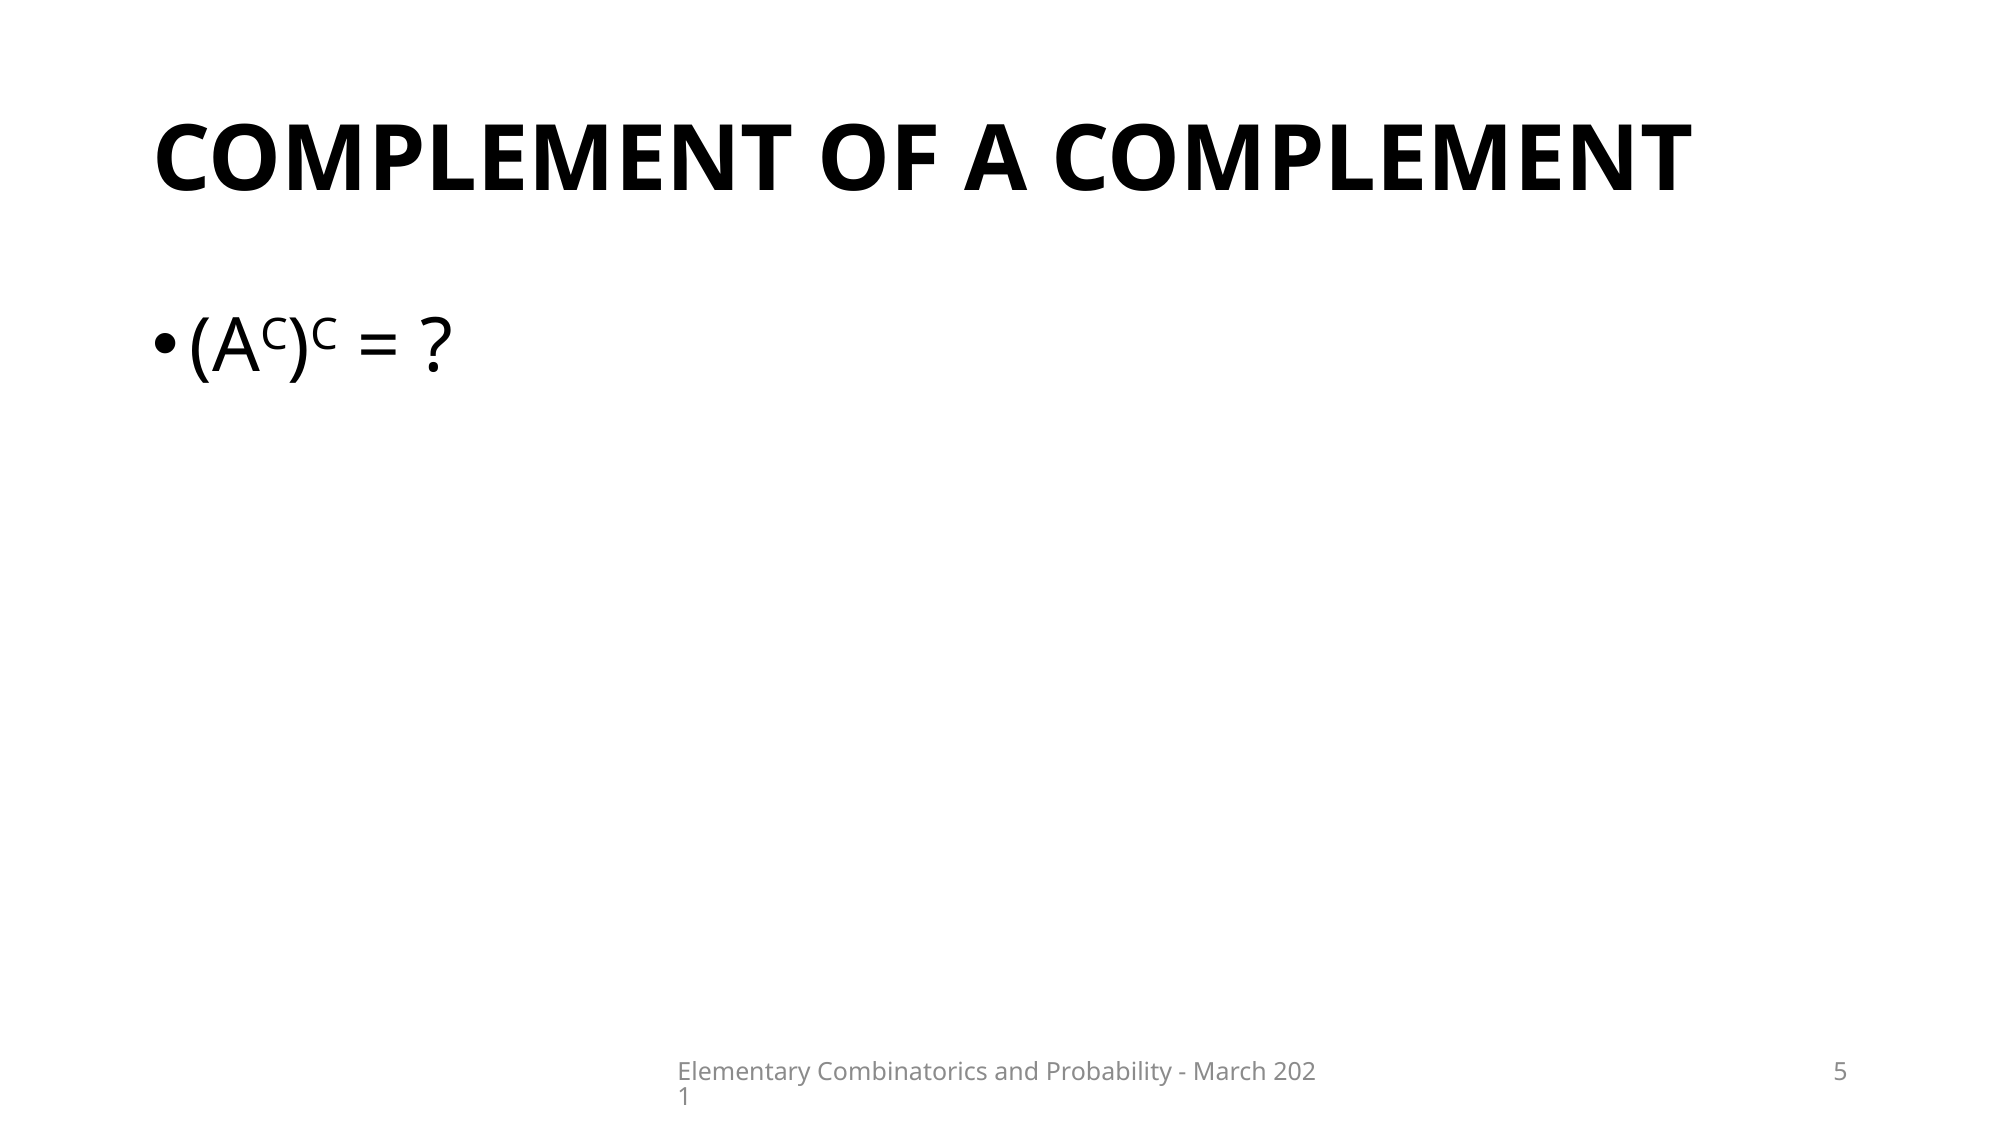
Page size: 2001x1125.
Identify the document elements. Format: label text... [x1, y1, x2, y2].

slide_number 5 [1412, 1042, 1863, 1103]
footer Elementary Combinatorics and Probability - March 2021 [662, 1042, 1338, 1103]
list (AC)C = ? [137, 299, 1863, 1014]
title Complement of a complement [137, 52, 1863, 270]
